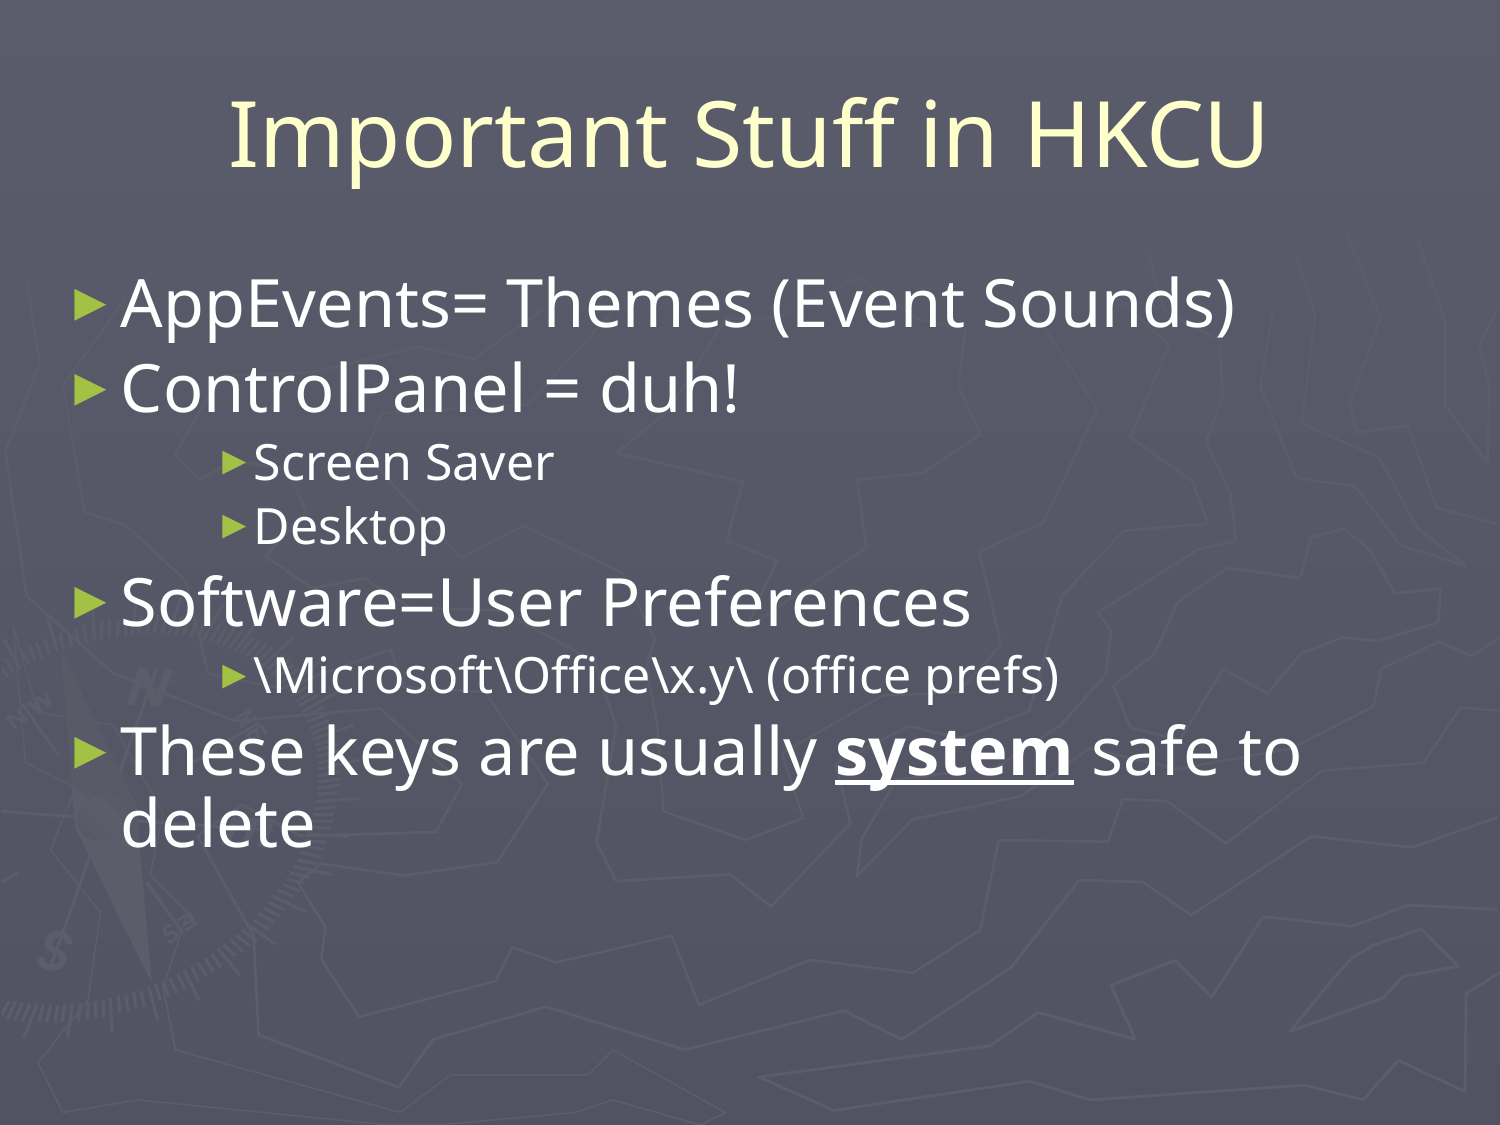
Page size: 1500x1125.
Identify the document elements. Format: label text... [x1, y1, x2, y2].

title Important Stuff in HKCU [49, 37, 1451, 225]
list AppEvents= Themes (Event Sounds) ControlPanel = duh! Screen Saver Desktop Software=User Preferences \Microsoft\Office\x.y\ (office prefs) These keys are usually system safe to delete [49, 262, 1451, 1001]
